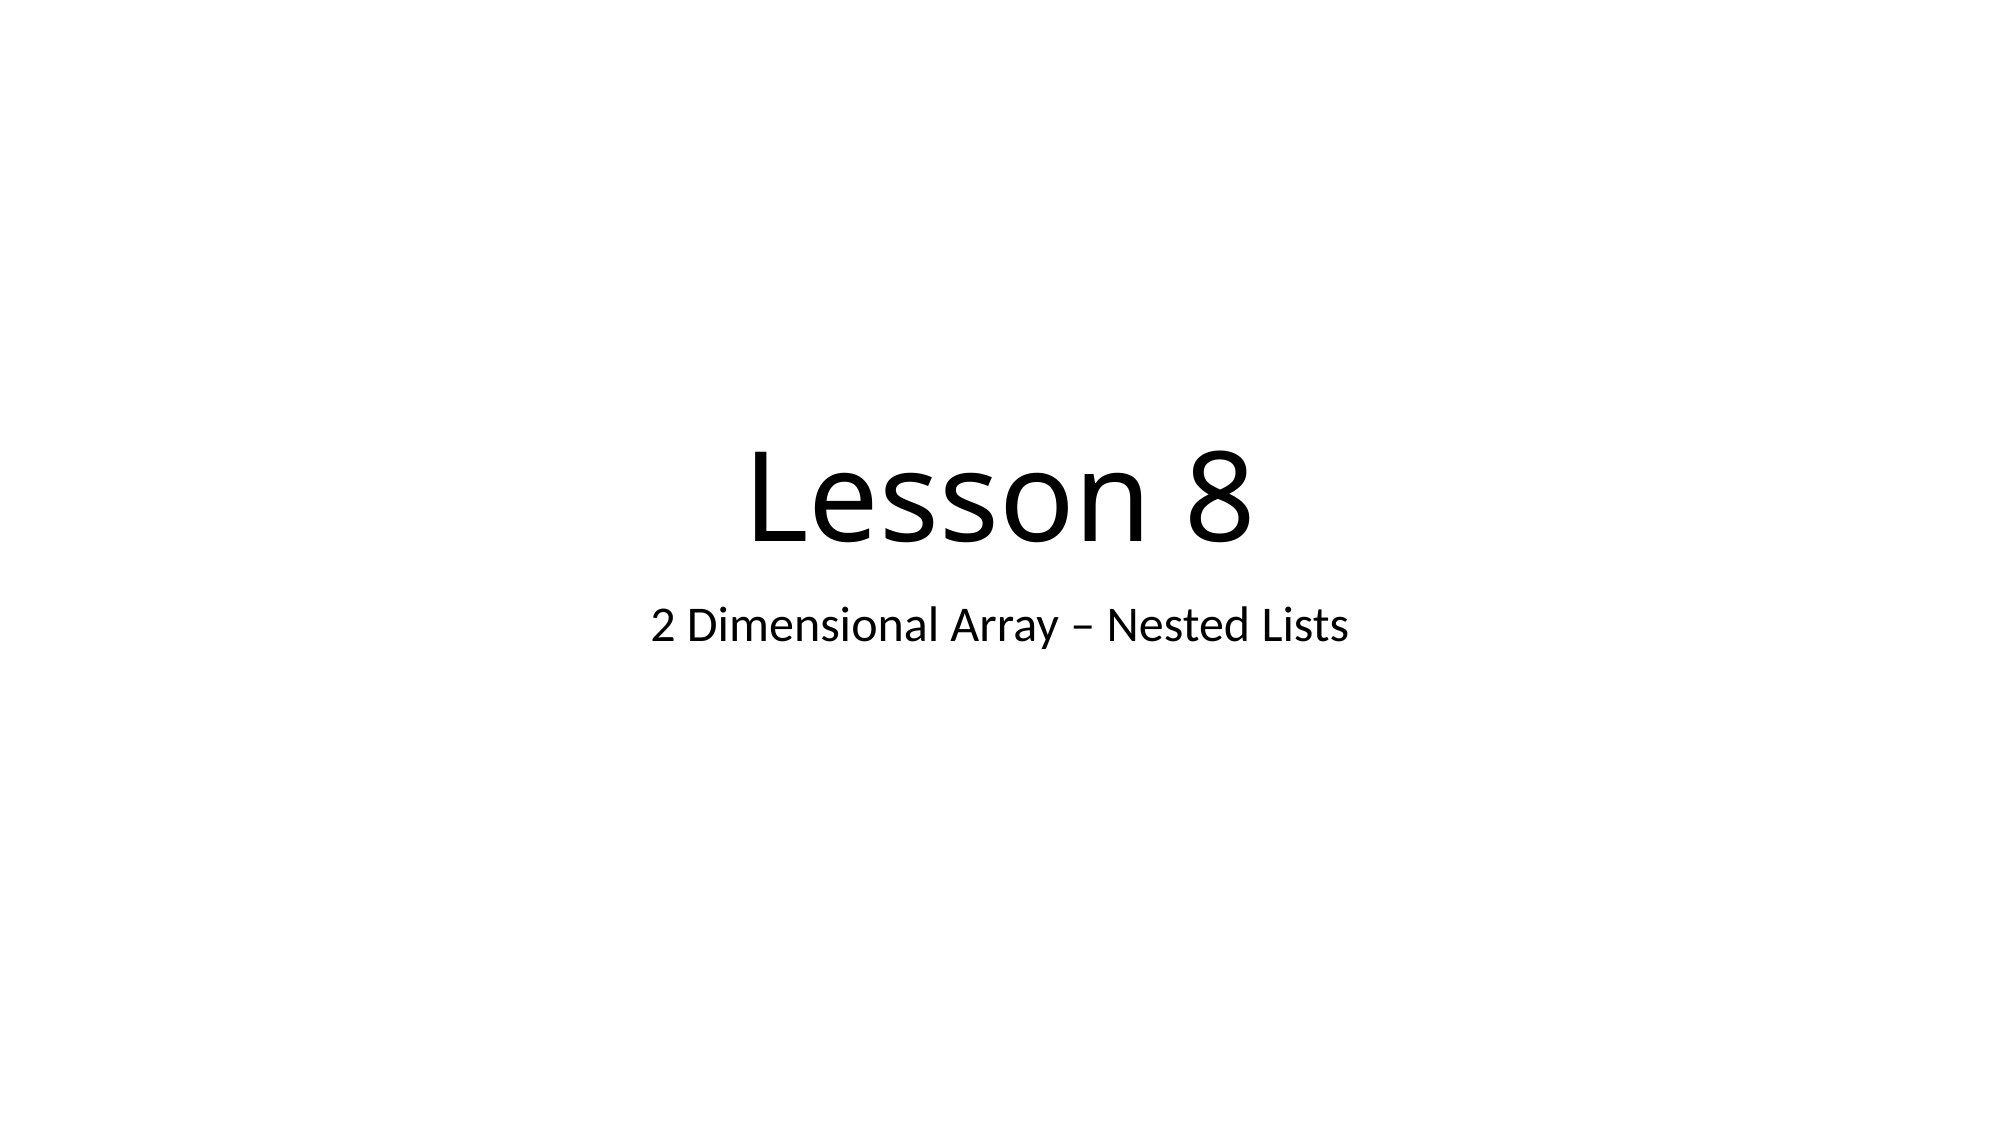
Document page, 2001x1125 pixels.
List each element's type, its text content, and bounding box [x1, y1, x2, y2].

title Lesson 8 [249, 184, 1750, 576]
subtitle 2 Dimensional Array – Nested Lists [249, 590, 1750, 863]
